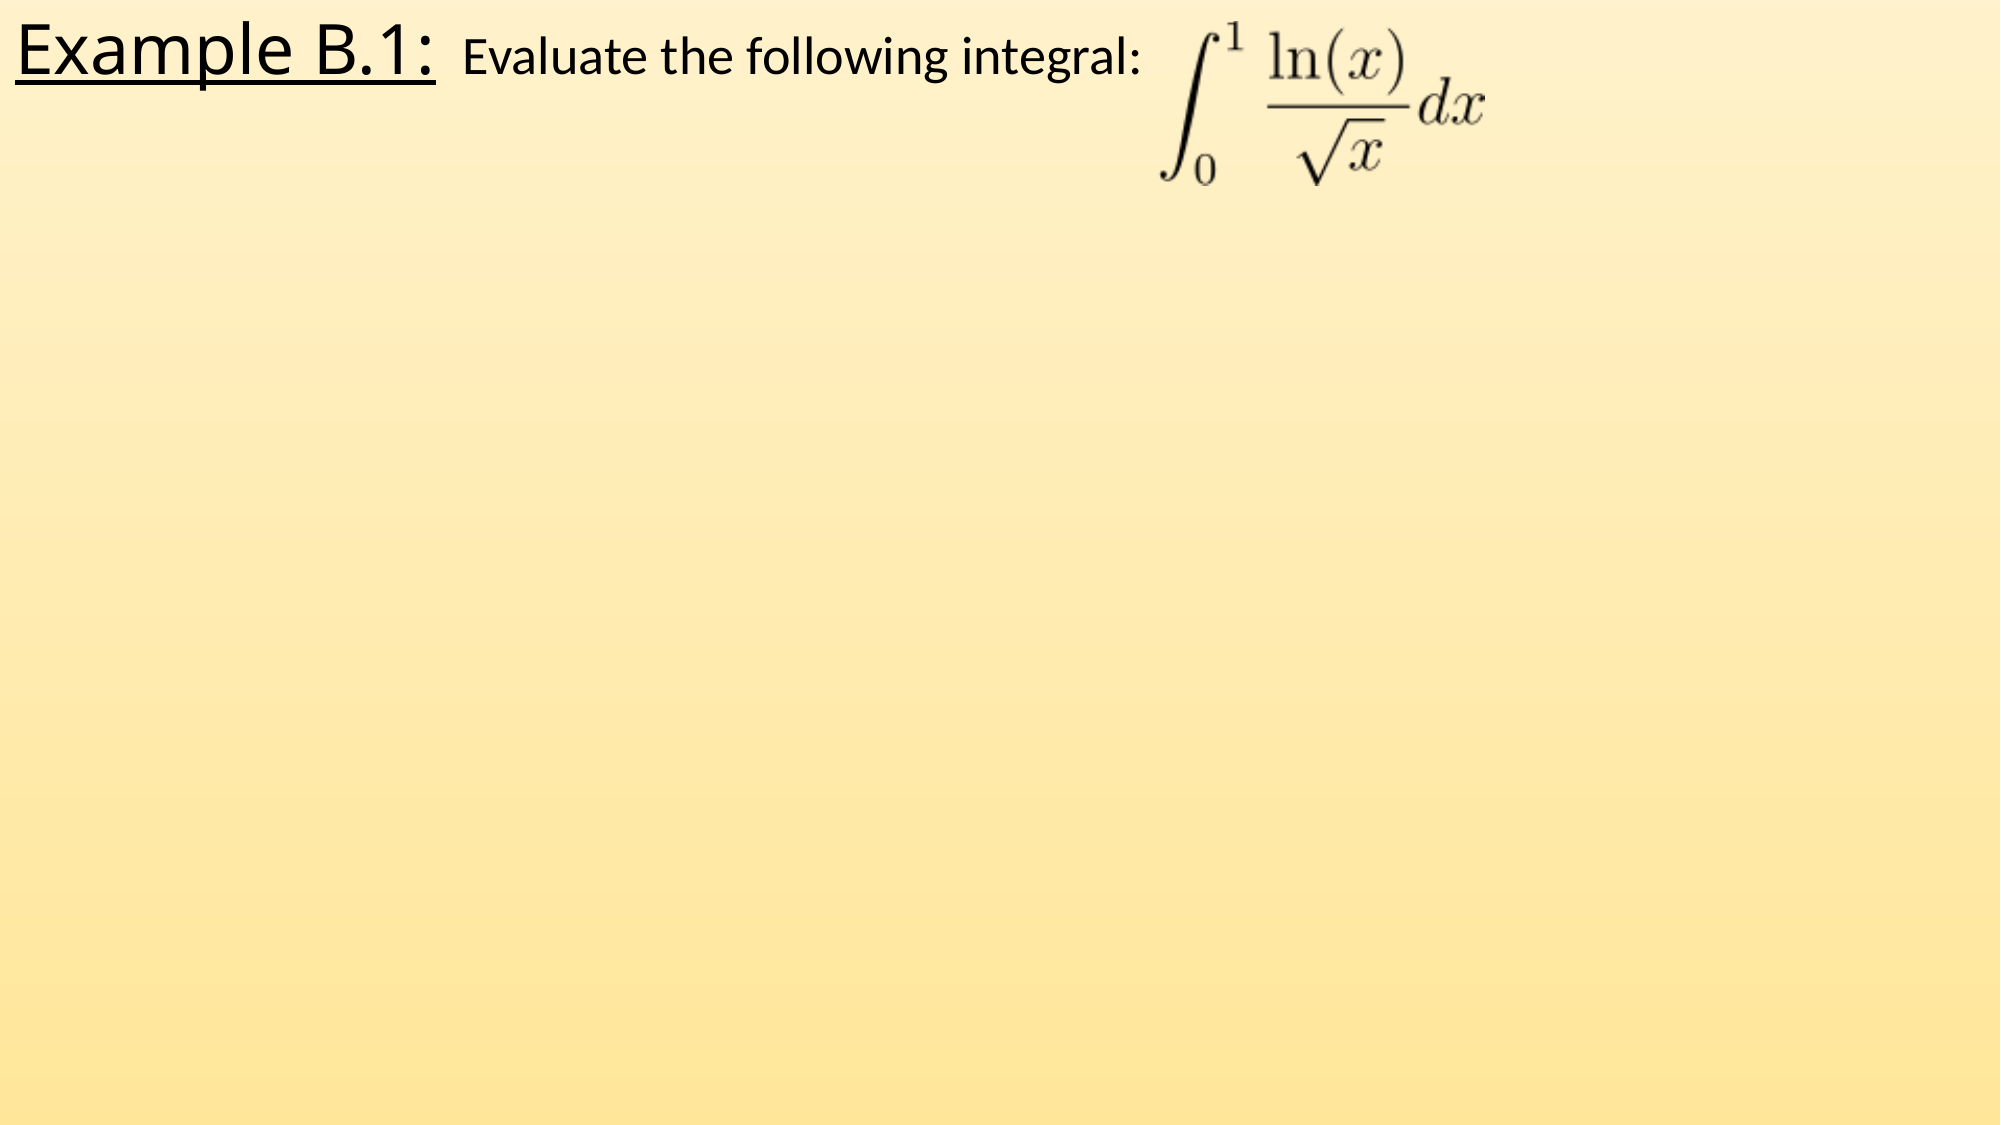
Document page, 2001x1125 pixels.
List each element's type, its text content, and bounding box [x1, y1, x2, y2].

picture [1157, 21, 1485, 186]
title Example B.1: [0, 0, 467, 104]
list Evaluate the following integral: [447, 20, 1798, 104]
